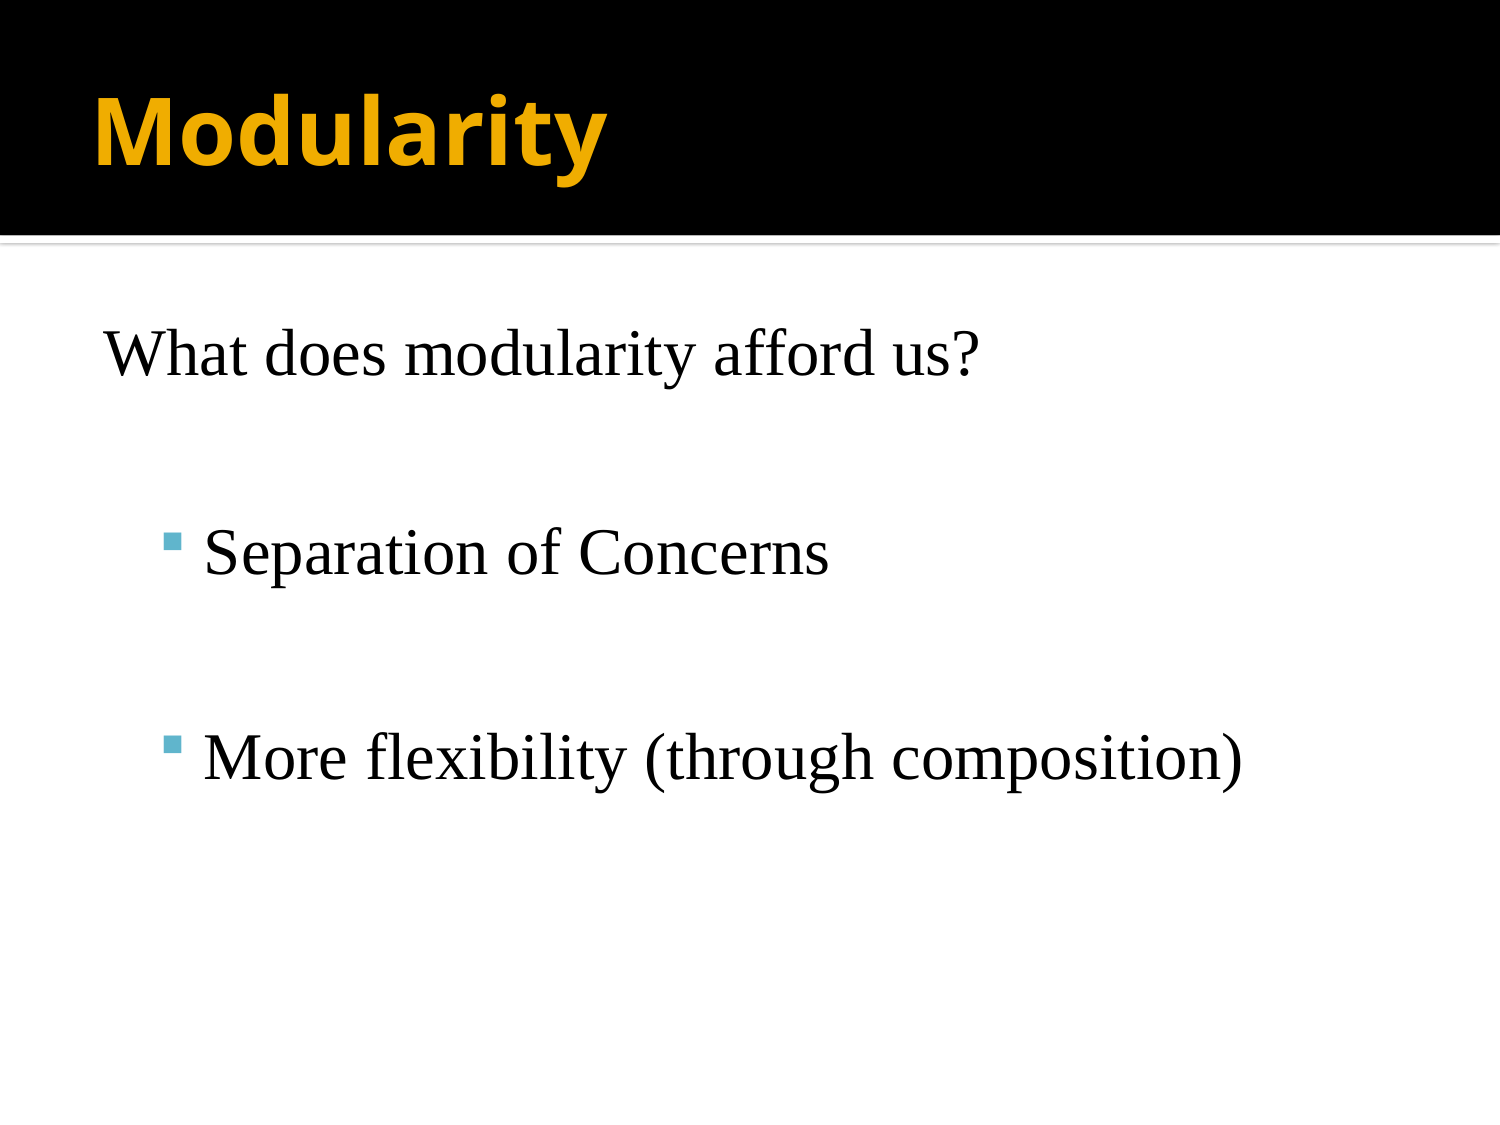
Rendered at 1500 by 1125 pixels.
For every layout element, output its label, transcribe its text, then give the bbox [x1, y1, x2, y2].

title Modularity [75, 25, 1425, 231]
list What does modularity afford us? Separation of Concerns More flexibility (through composition) [75, 299, 1425, 969]
